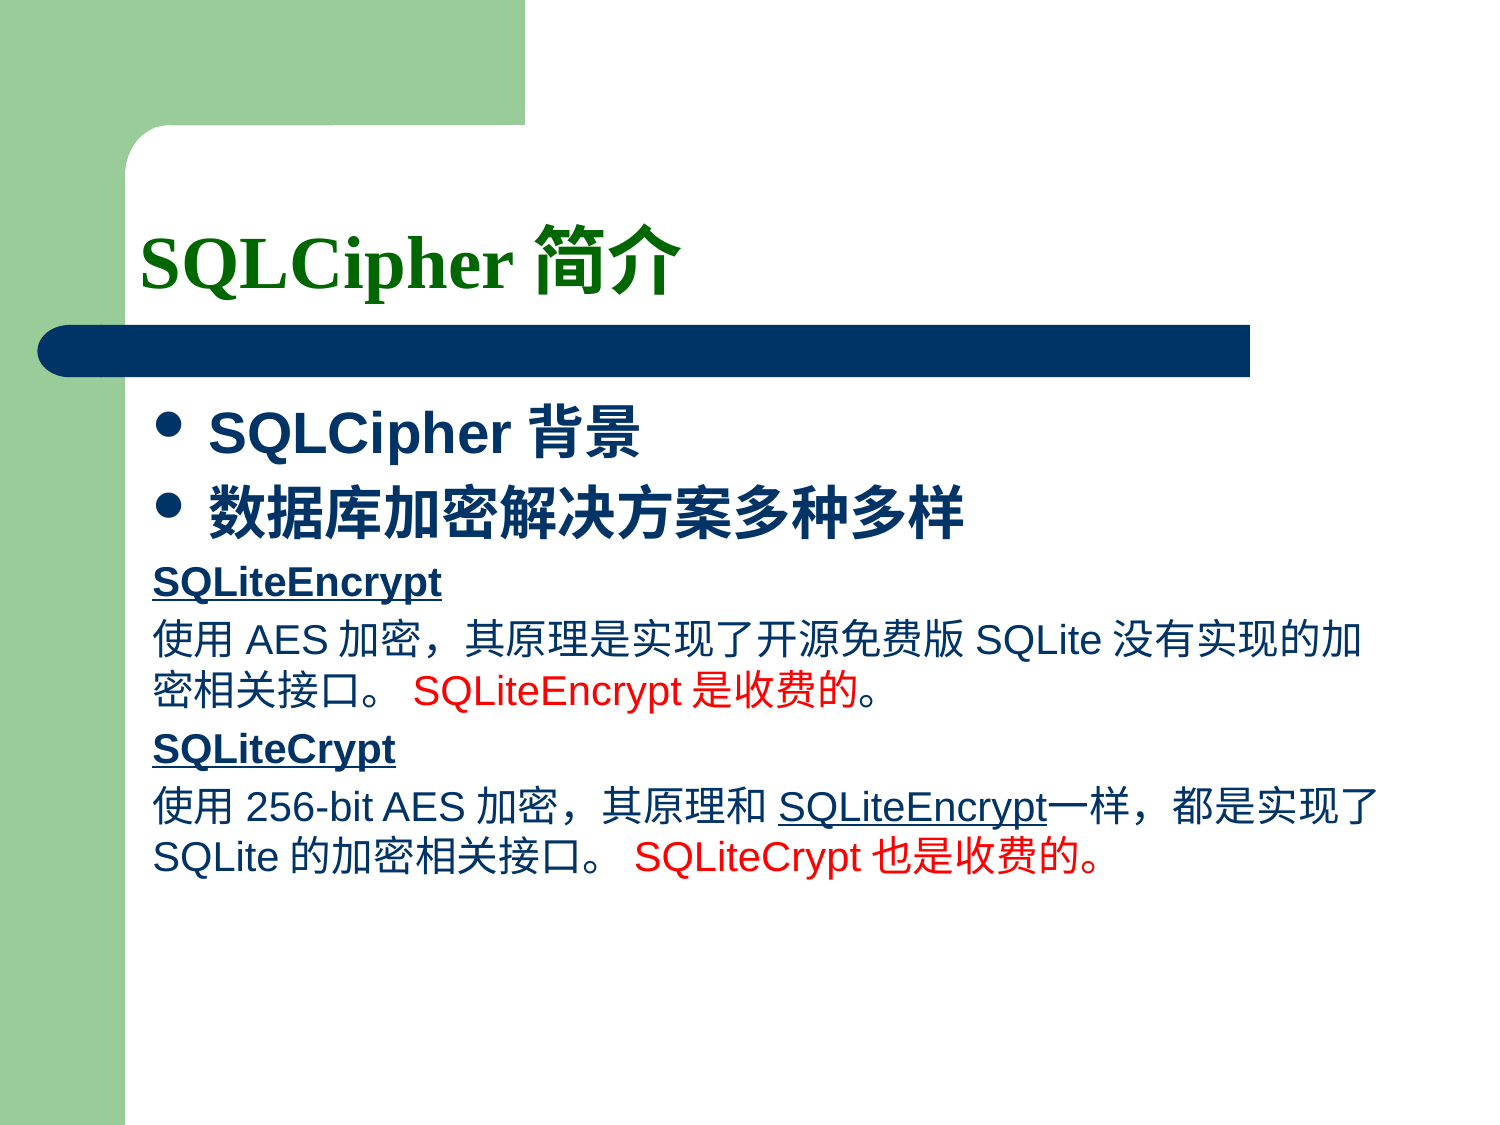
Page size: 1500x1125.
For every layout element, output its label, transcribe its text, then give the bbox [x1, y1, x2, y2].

title SQLCipher简介 [124, 124, 1426, 313]
list SQLCipher背景 数据库加密解决方案多种多样 SQLiteEncrypt 使用AES加密，其原理是实现了开源免费版SQLite没有实现的加密相关接口。SQLiteEncrypt是收费的。 SQLiteCrypt 使用256-bit AES加密，其原理和SQLiteEncrypt一样，都是实现了SQLite的加密相关接口。SQLiteCrypt也是收费的。 [137, 387, 1400, 999]
